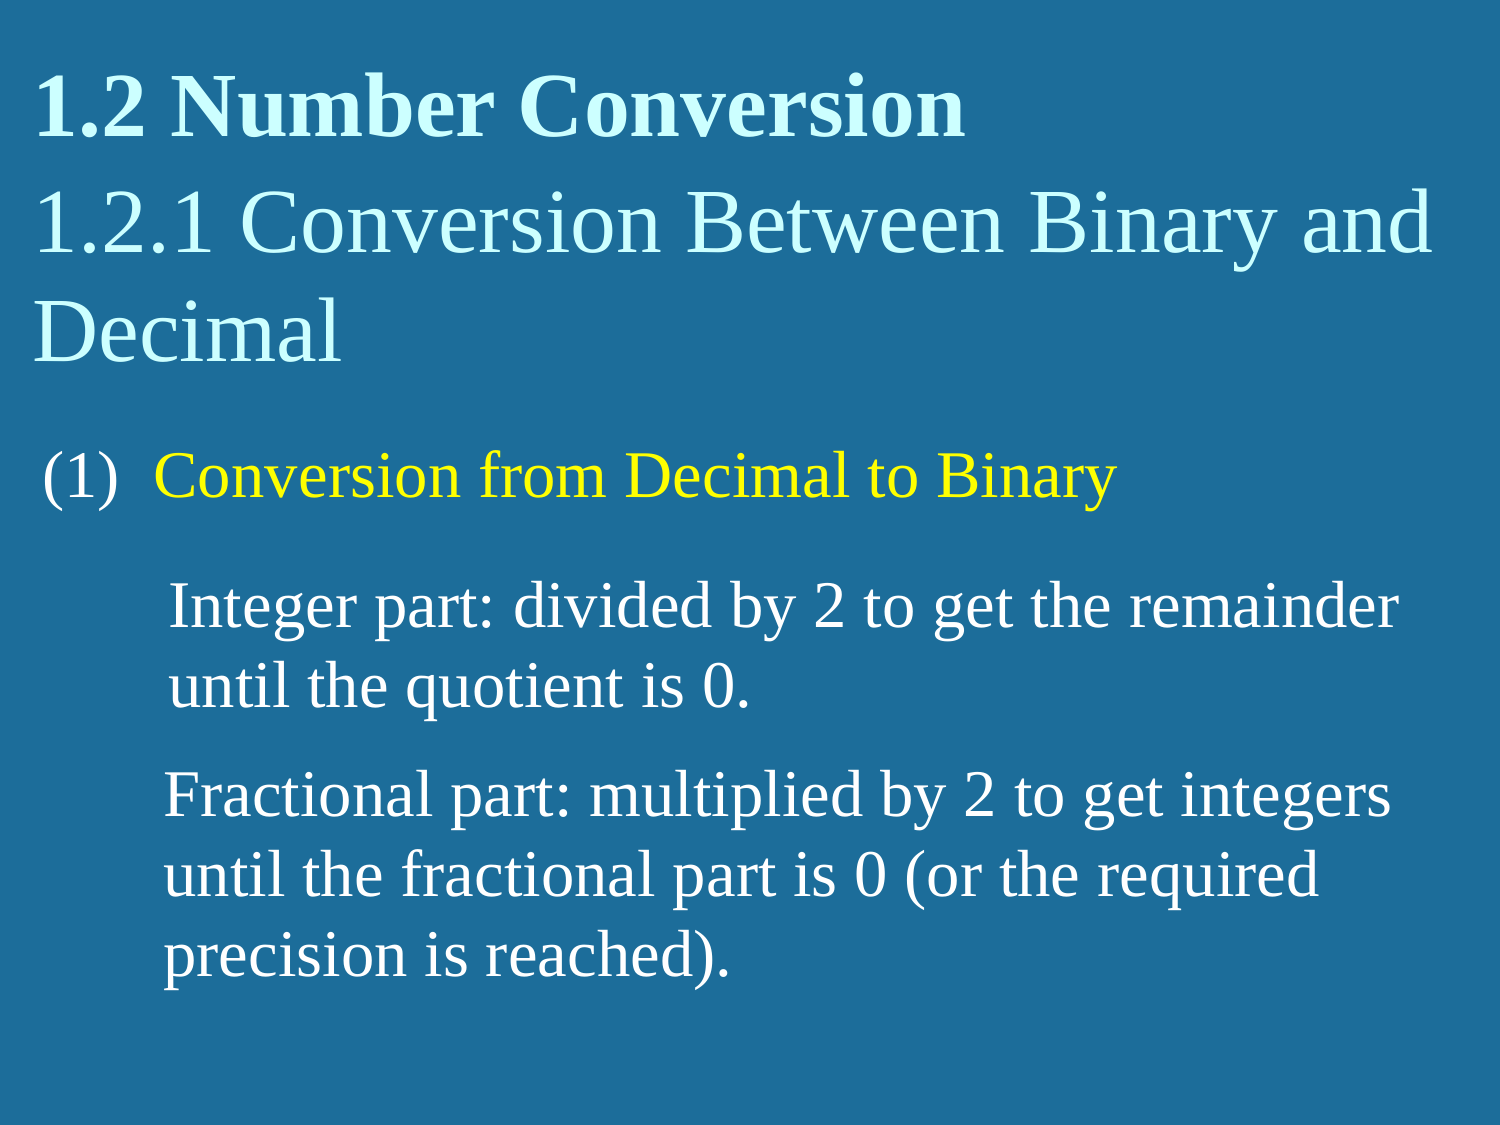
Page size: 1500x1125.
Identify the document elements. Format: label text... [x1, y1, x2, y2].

text_box (1) Conversion from Decimal to Binary [27, 423, 1135, 518]
text_box Integer part: divided by 2 to get the remainder until the quotient is 0. [153, 552, 1500, 728]
text_box 1.2.1 Conversion Between Binary and Decimal [17, 152, 1500, 388]
title 1.2 Number Conversion [17, 37, 1481, 152]
text_box Fractional part: multiplied by 2 to get integers until the fractional part is 0 (or the required precision is reached). [148, 742, 1436, 997]
